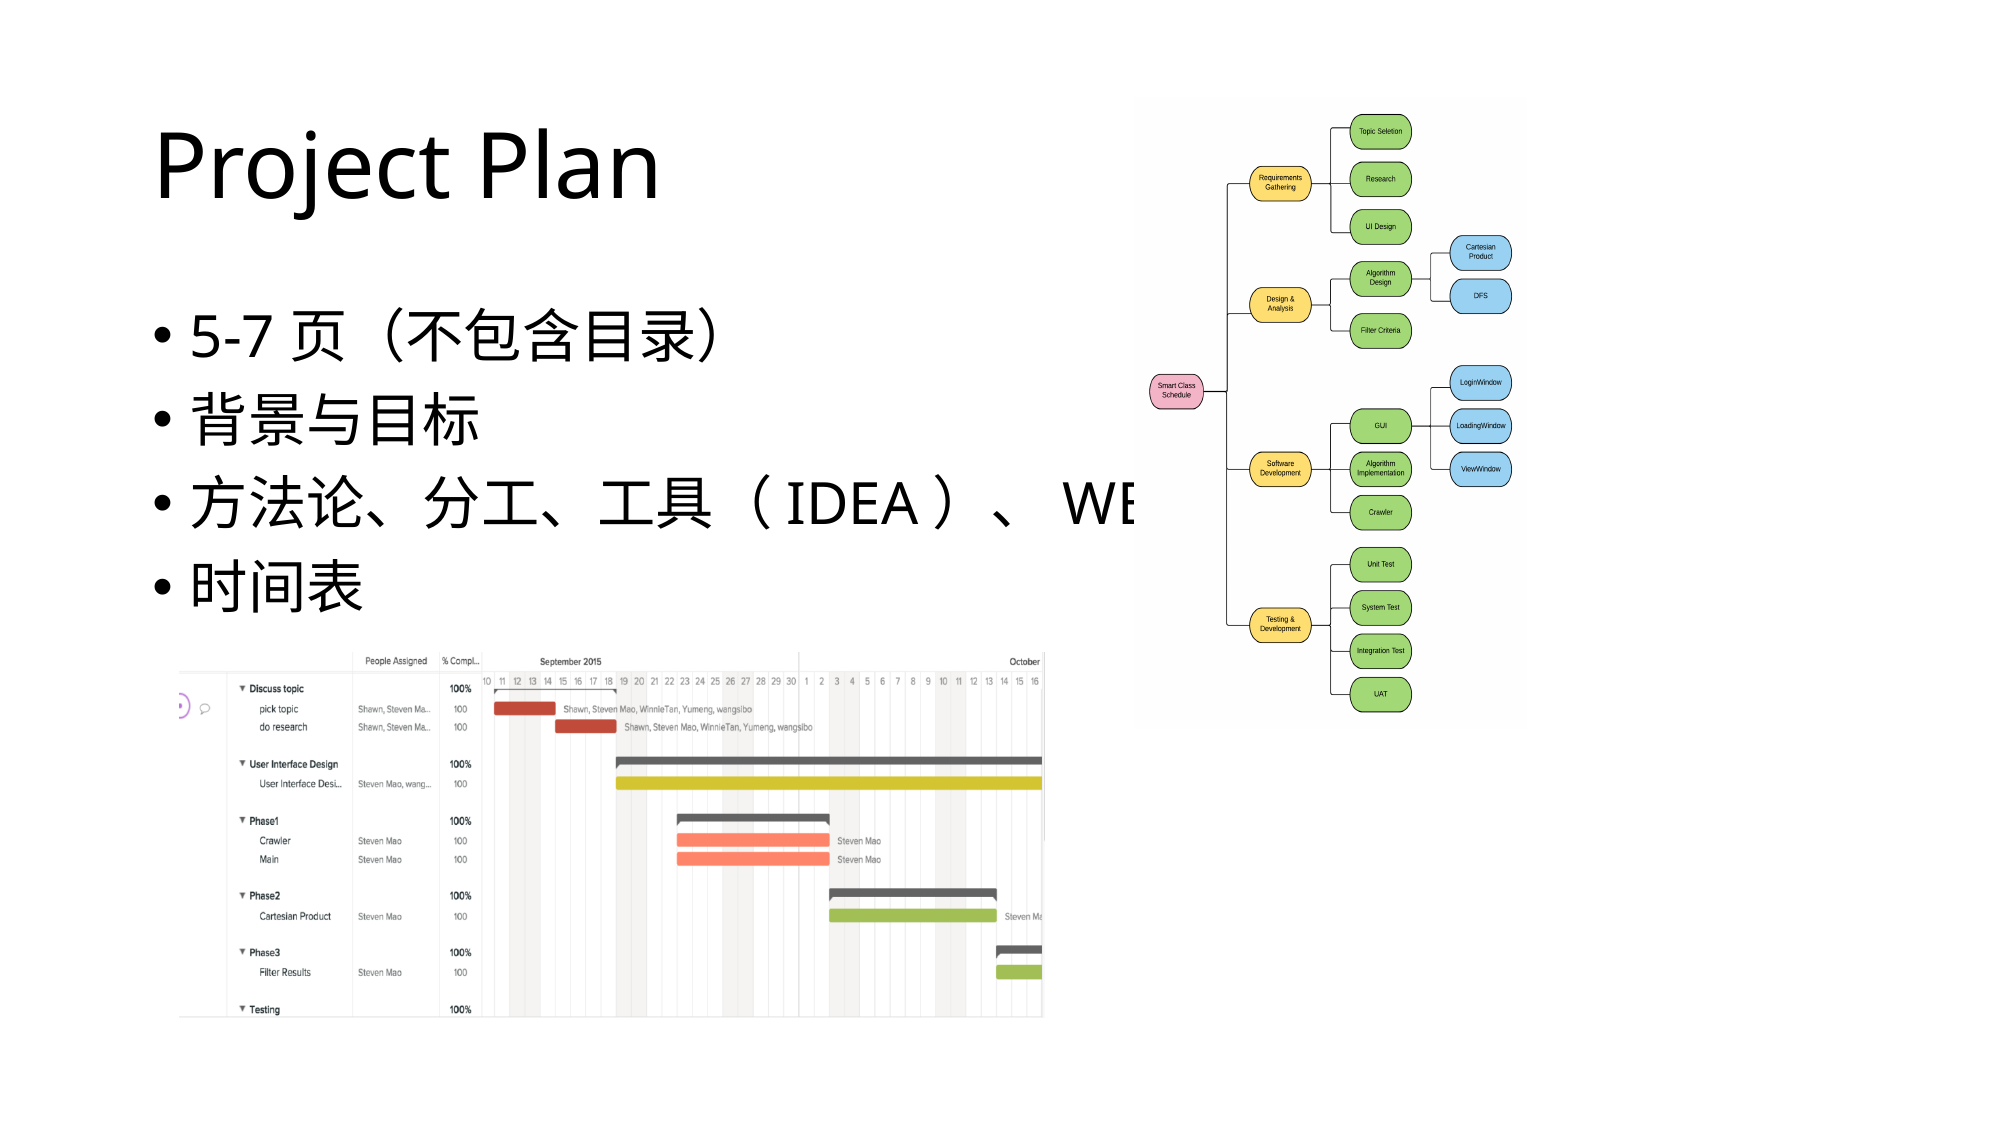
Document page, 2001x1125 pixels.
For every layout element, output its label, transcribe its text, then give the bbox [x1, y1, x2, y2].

picture [179, 652, 1045, 1018]
picture [1134, 97, 1527, 729]
list 5-7页（不包含目录） 背景与目标 方法论、分工、工具（IDEA）、WBS 时间表 [137, 299, 1863, 1014]
title Project Plan [137, 59, 1863, 278]
